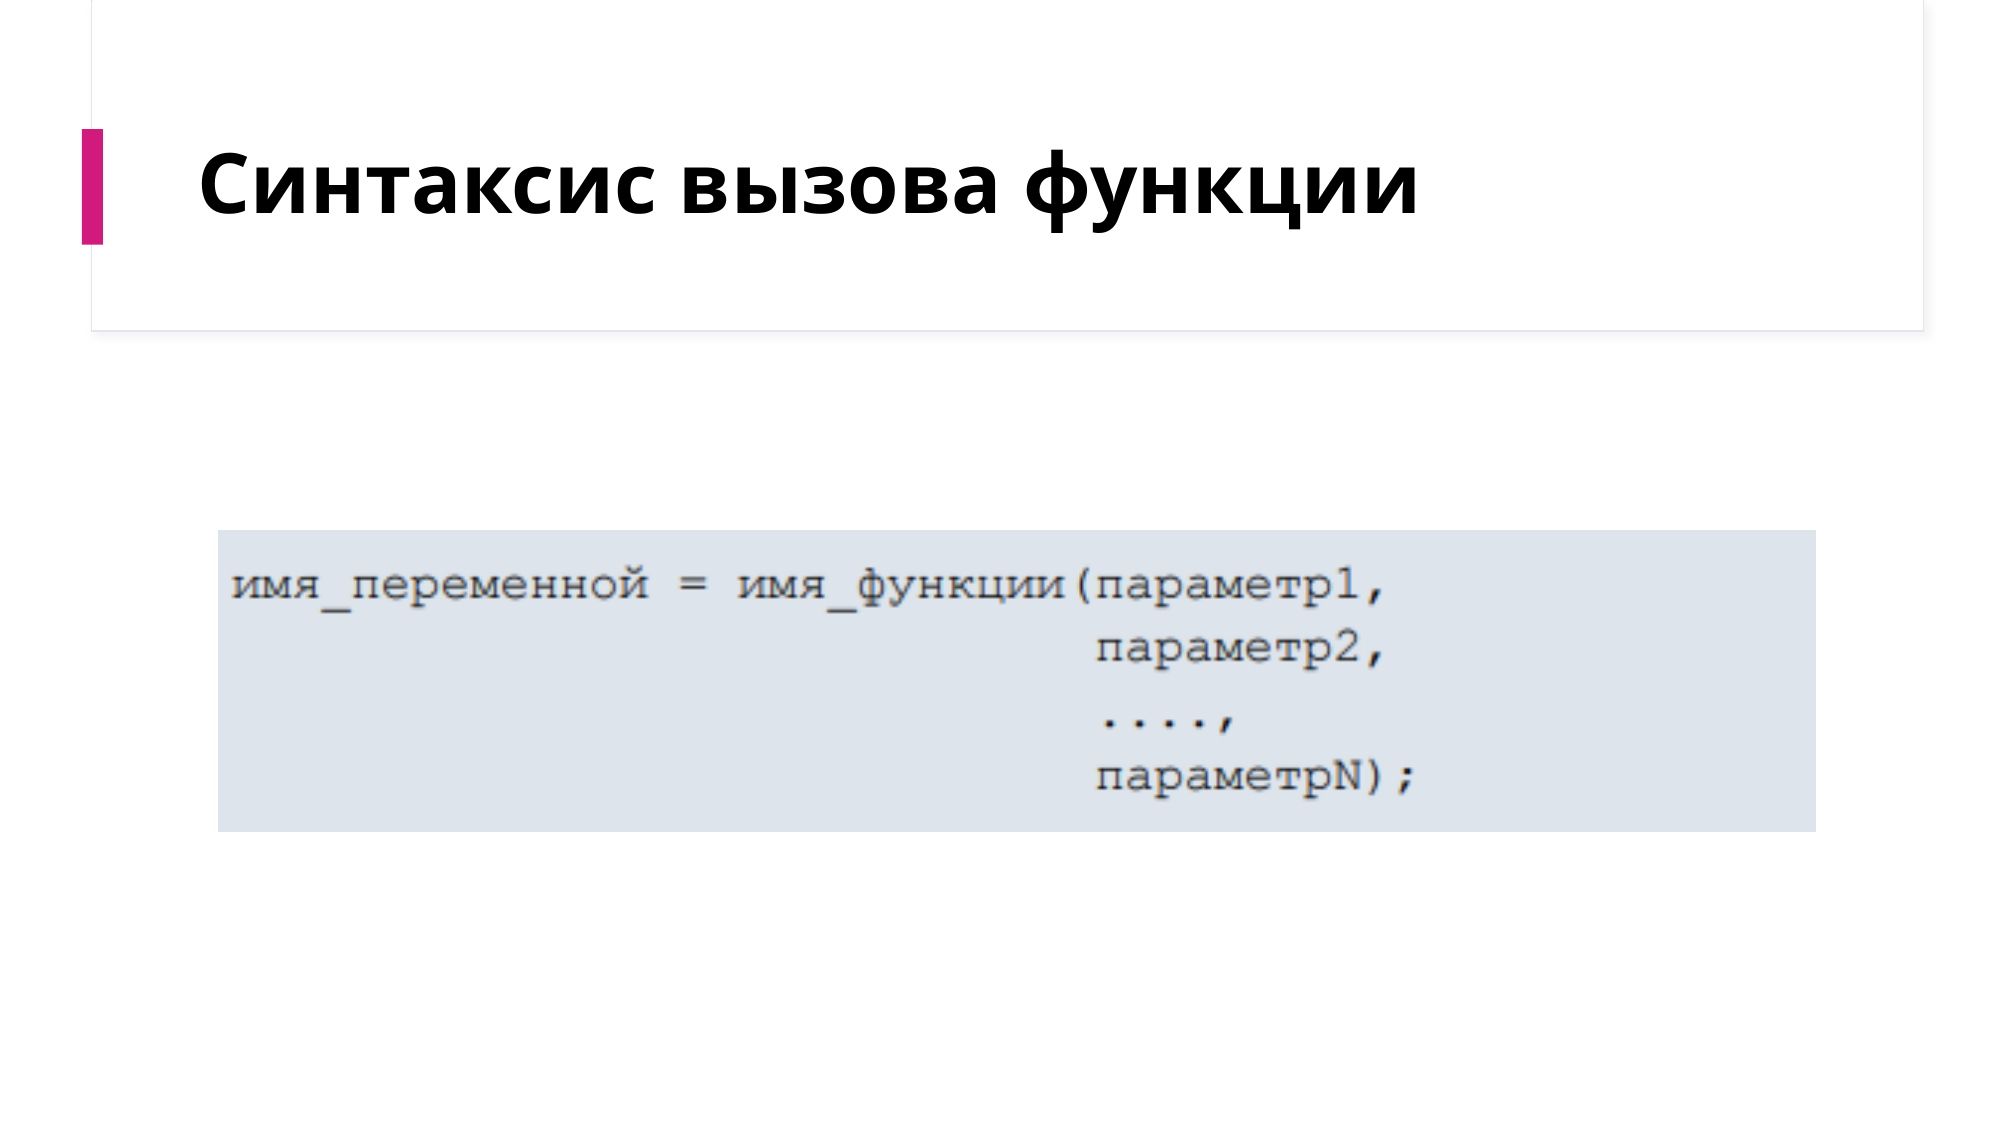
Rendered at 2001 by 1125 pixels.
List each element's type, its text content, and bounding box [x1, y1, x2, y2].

title Синтаксис вызова функции [183, 90, 1851, 284]
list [218, 530, 1816, 832]
